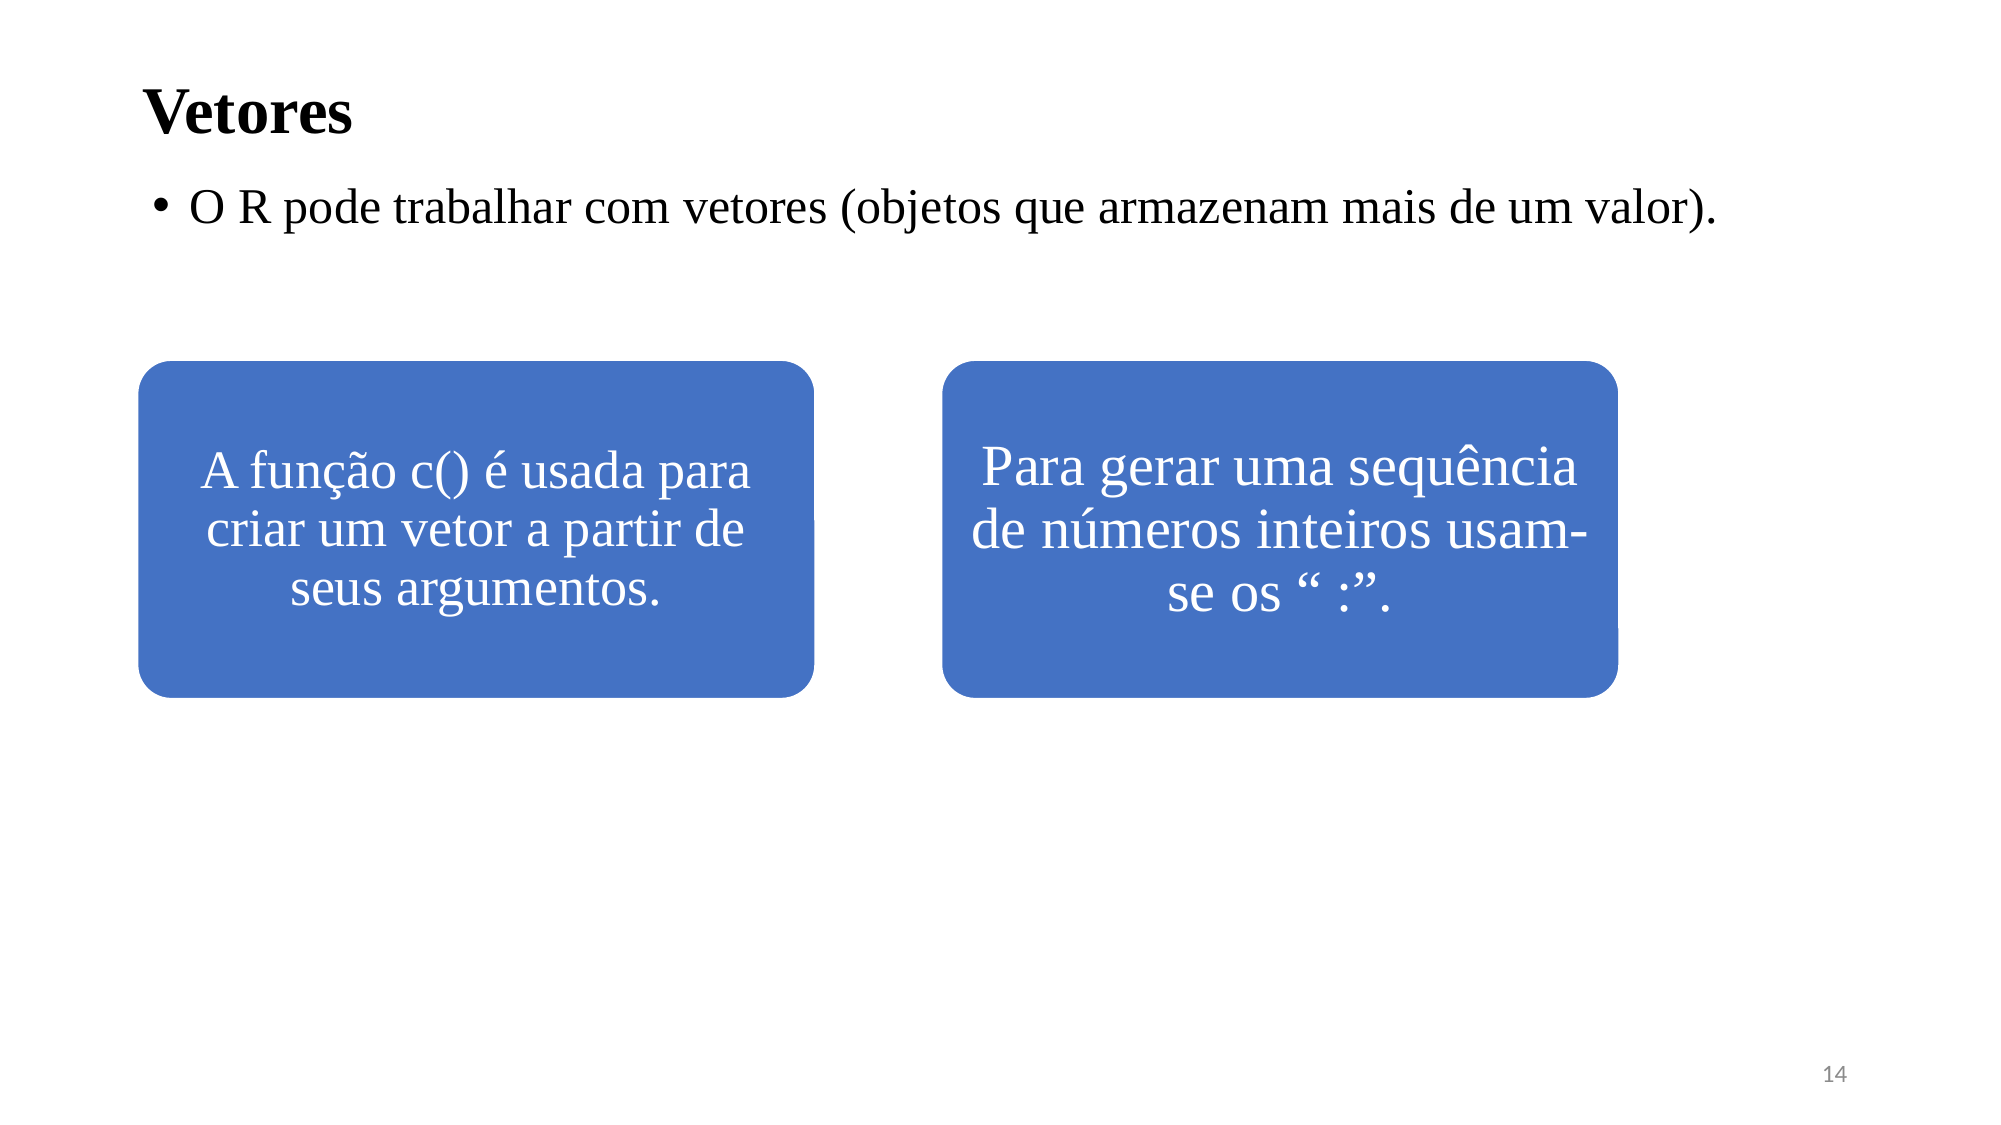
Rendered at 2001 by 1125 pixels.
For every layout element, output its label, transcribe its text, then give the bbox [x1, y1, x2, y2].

title Vetores [127, 3, 1853, 221]
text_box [137, 359, 816, 699]
slide_number 14 [1412, 1042, 1863, 1103]
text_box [941, 359, 1620, 699]
list O R pode trabalhar com vetores (objetos que armazenam mais de um valor). [137, 172, 1863, 887]
